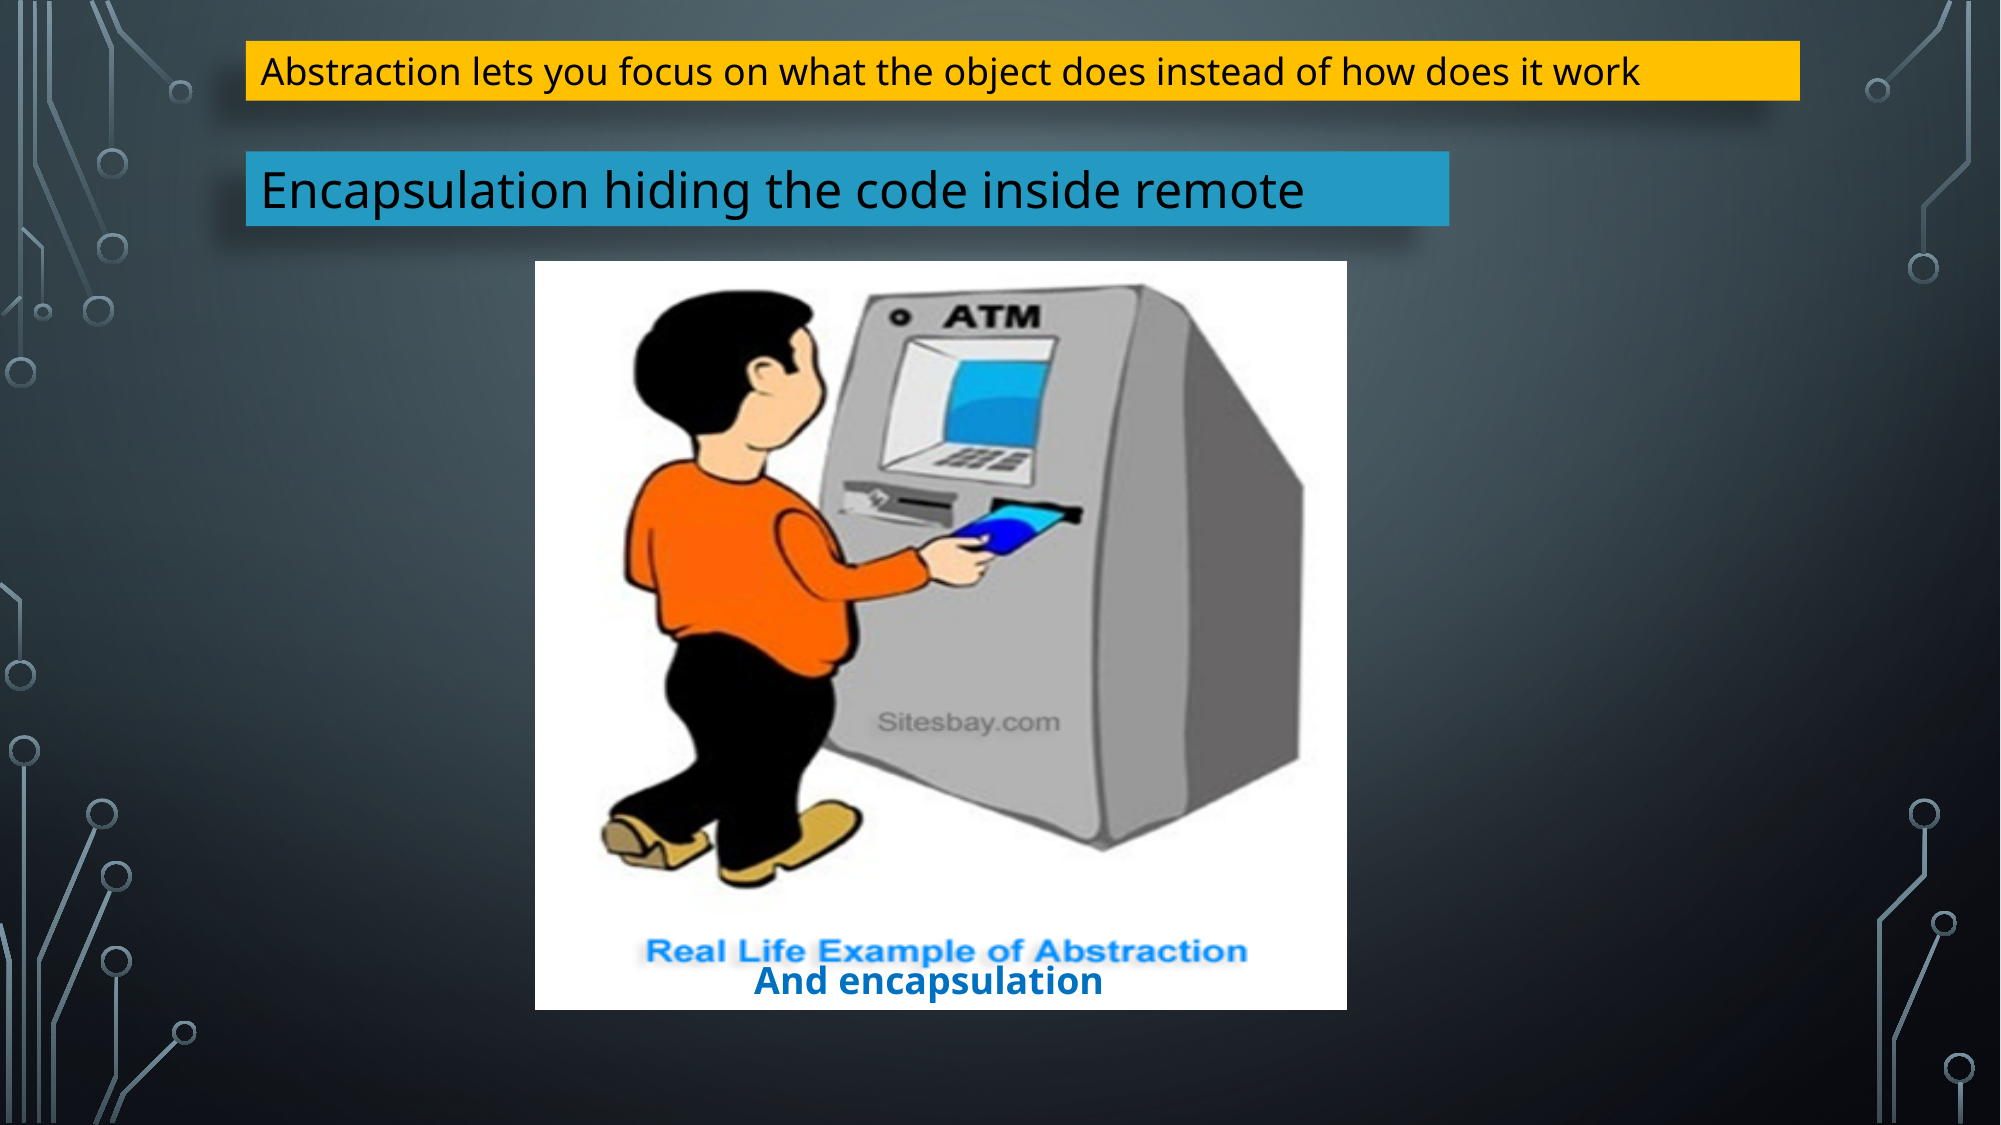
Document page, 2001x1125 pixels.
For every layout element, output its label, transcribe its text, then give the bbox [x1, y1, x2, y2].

text_box Encapsulation hiding the code inside remote [245, 151, 1450, 227]
text_box Abstraction lets you focus on what the object does instead of how does it work [245, 40, 1800, 101]
picture [535, 260, 1347, 1011]
